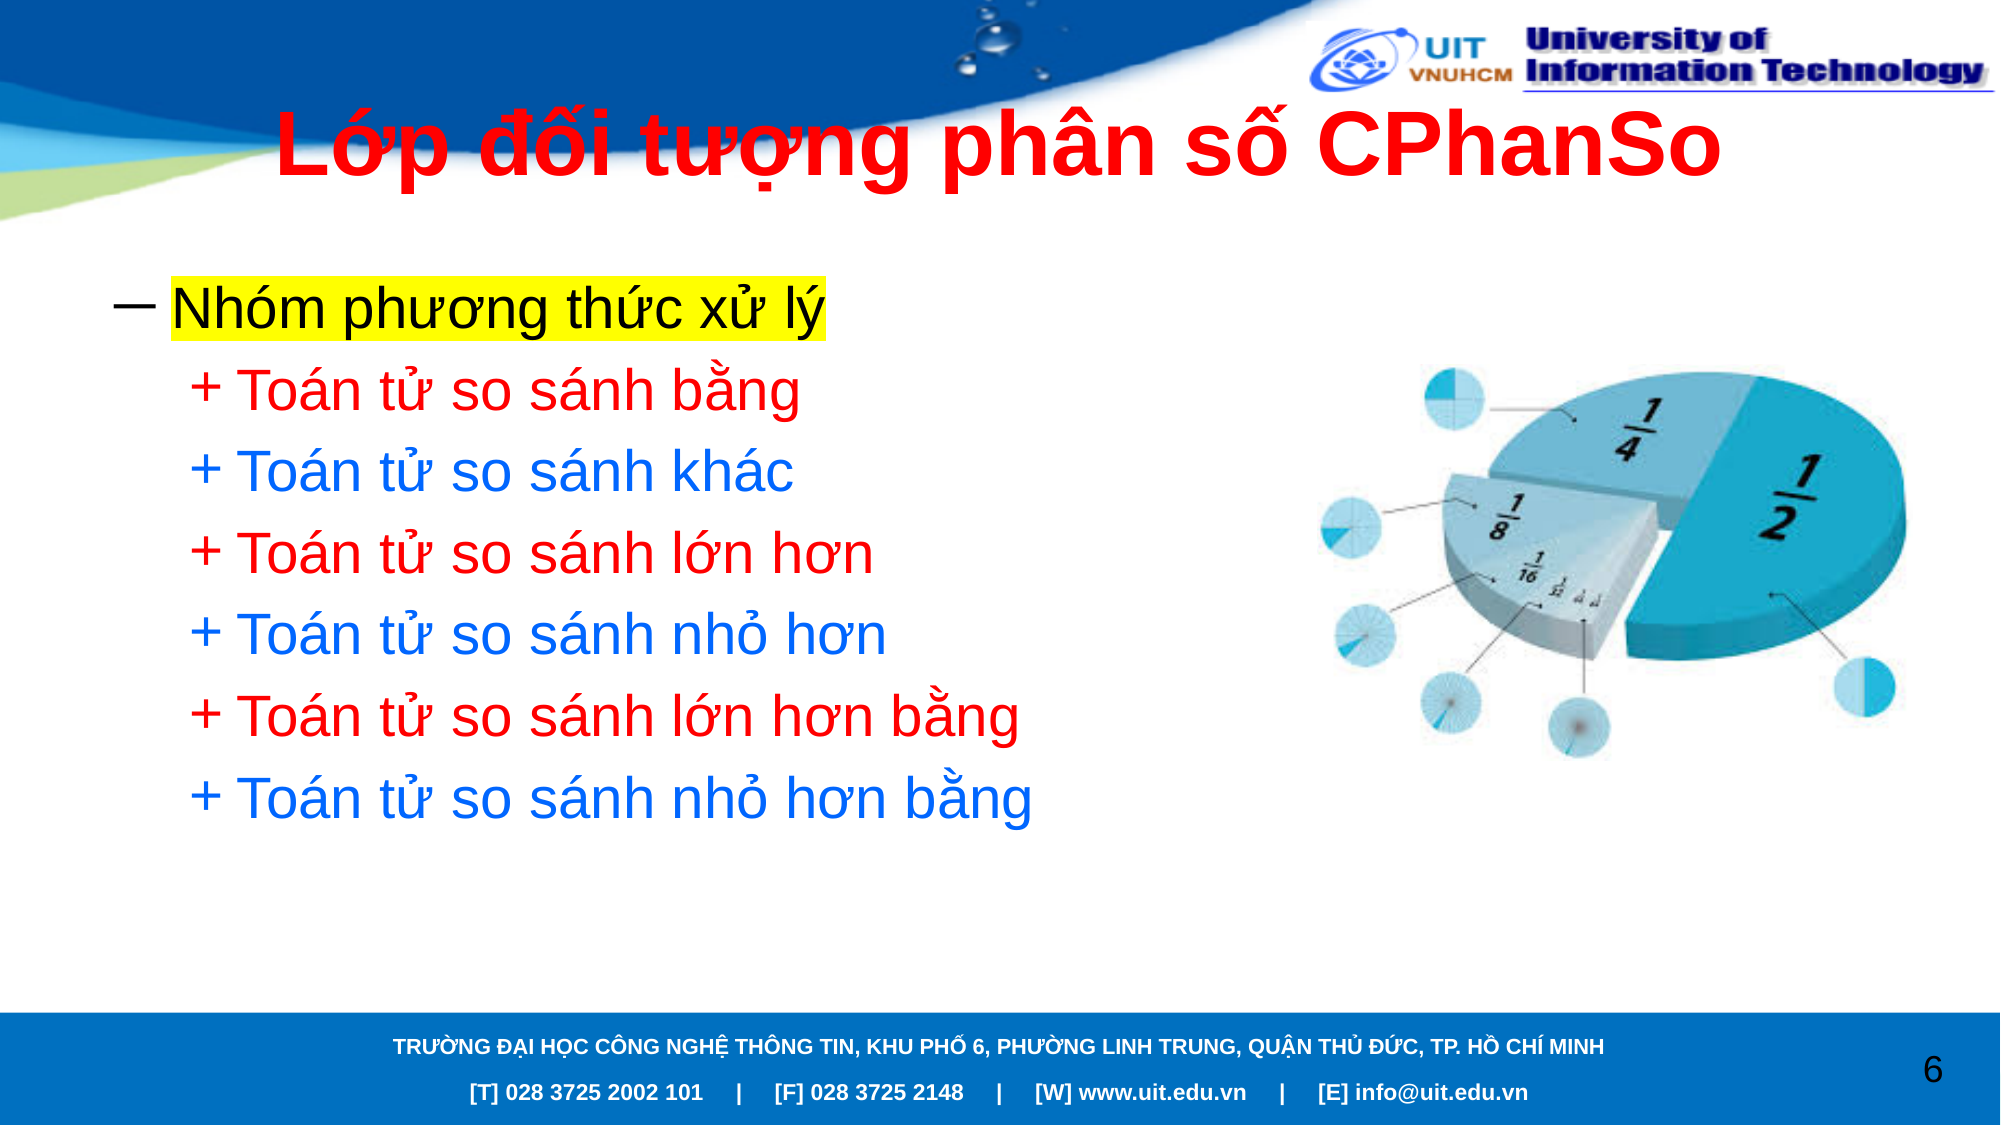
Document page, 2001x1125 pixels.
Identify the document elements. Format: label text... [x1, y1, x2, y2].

title Lớp đối tượng phân số CPhanSo [99, 45, 1900, 233]
list Nhóm phương thức xử lý Toán tử so sánh bằng Toán tử so sánh khác Toán tử so sánh lớn hơn Toán tử so sánh nhỏ hơn Toán tử so sánh lớn hơn bằng Toán tử so sánh nhỏ hơn bằng [99, 262, 1900, 1005]
picture [0, 0, 2001, 1125]
